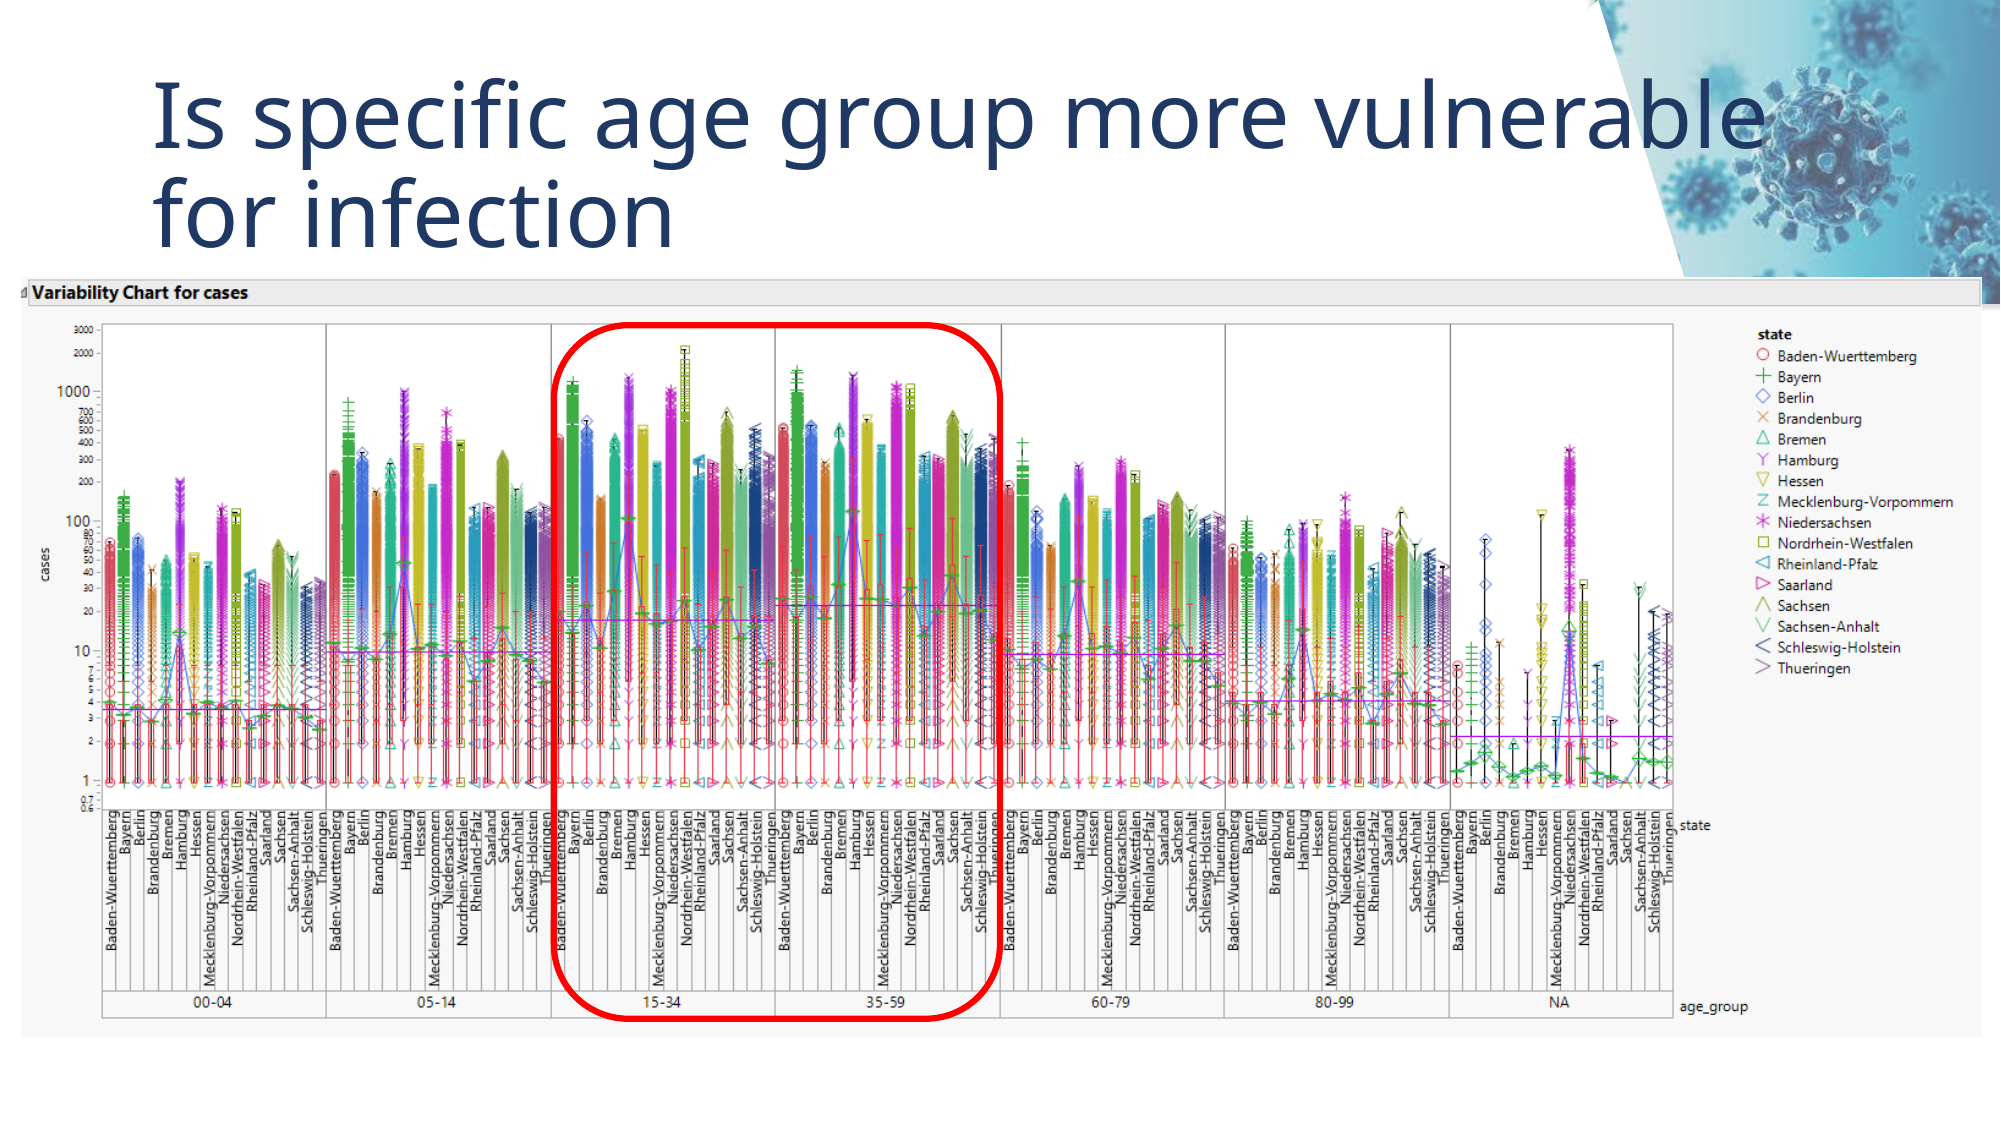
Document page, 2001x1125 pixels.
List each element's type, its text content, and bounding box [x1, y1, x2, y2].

title Is specific age group more vulnerable for infection [137, 59, 1863, 277]
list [21, 277, 1982, 1037]
